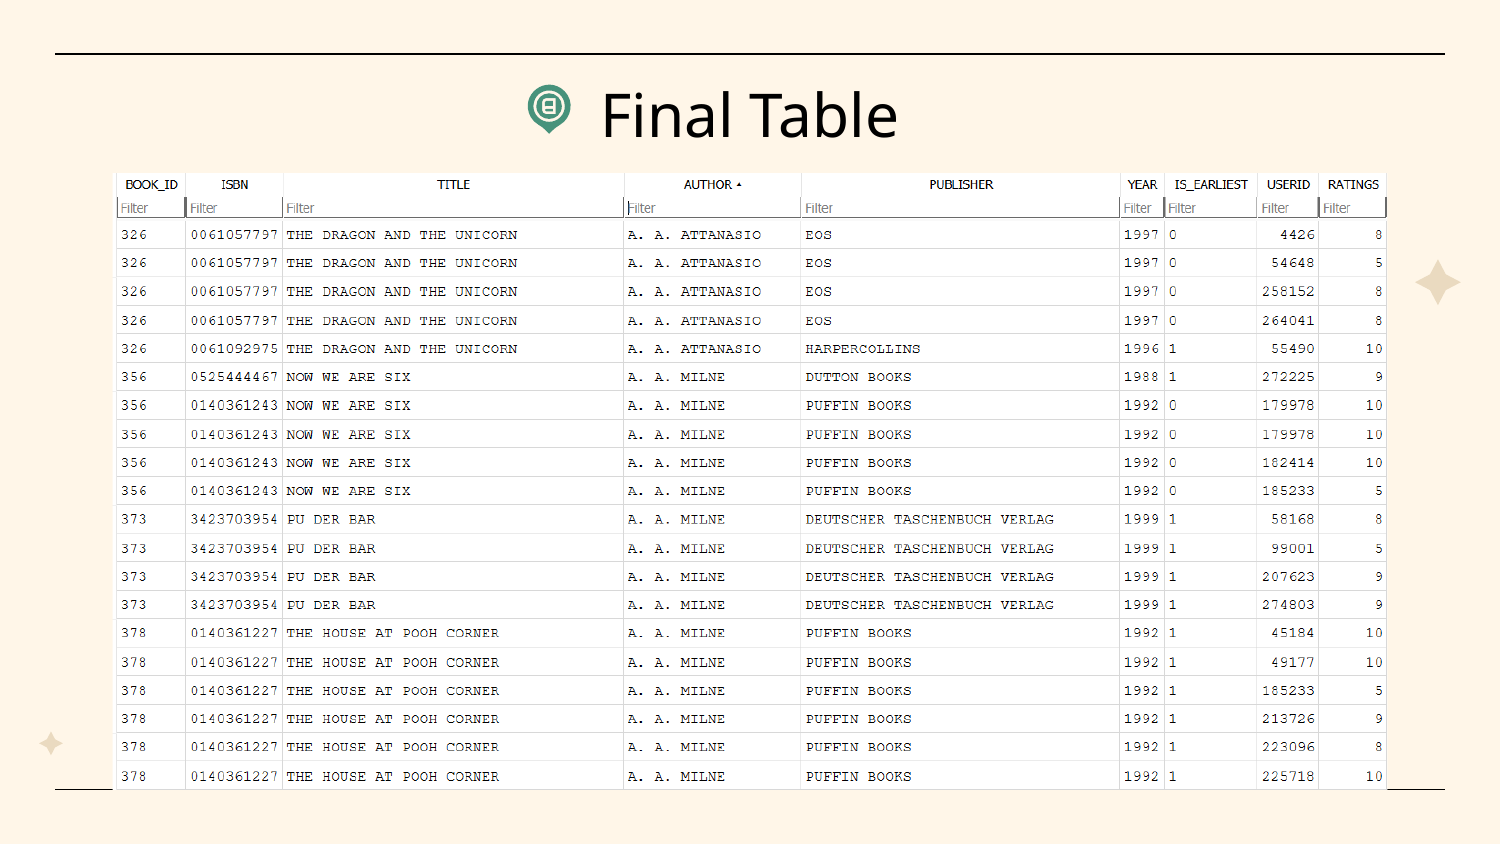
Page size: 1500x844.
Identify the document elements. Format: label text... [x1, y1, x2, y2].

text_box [527, 84, 571, 134]
title Final Table [116, 62, 1383, 156]
picture [112, 173, 1388, 790]
